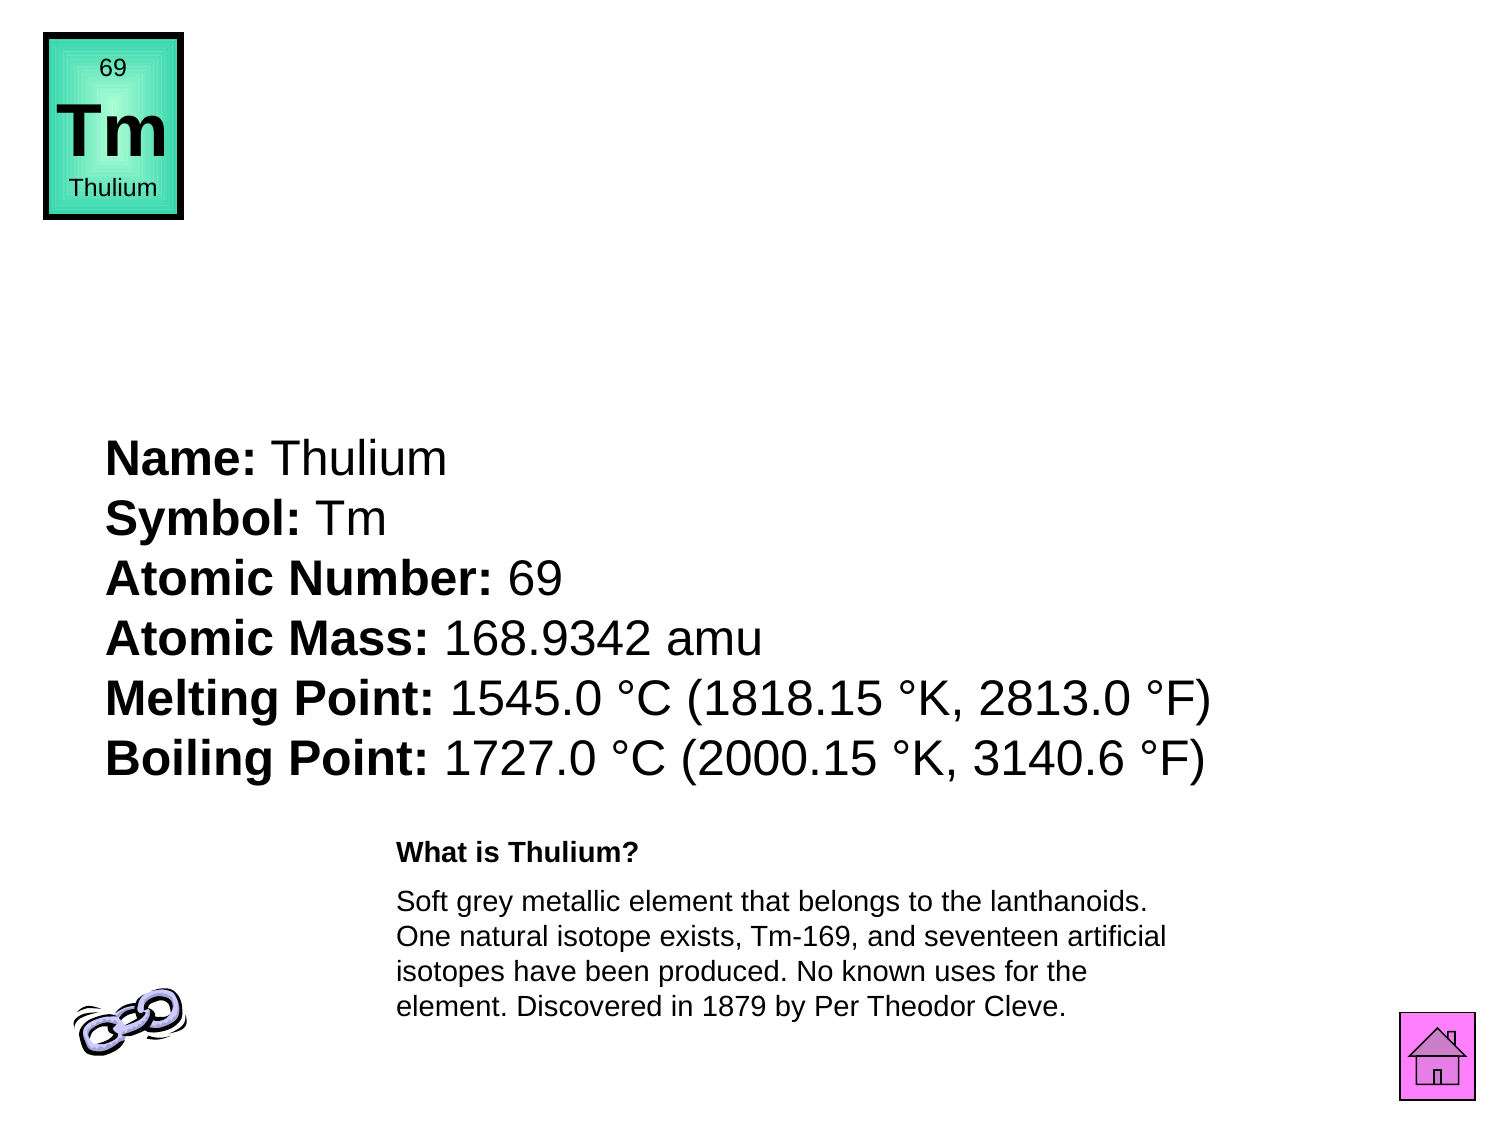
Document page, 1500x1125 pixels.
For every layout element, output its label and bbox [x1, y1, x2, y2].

text_box [45, 35, 181, 218]
text_box [90, 418, 1291, 793]
text_box [381, 825, 1213, 1030]
picture [73, 987, 188, 1057]
text_box [1399, 1012, 1475, 1100]
